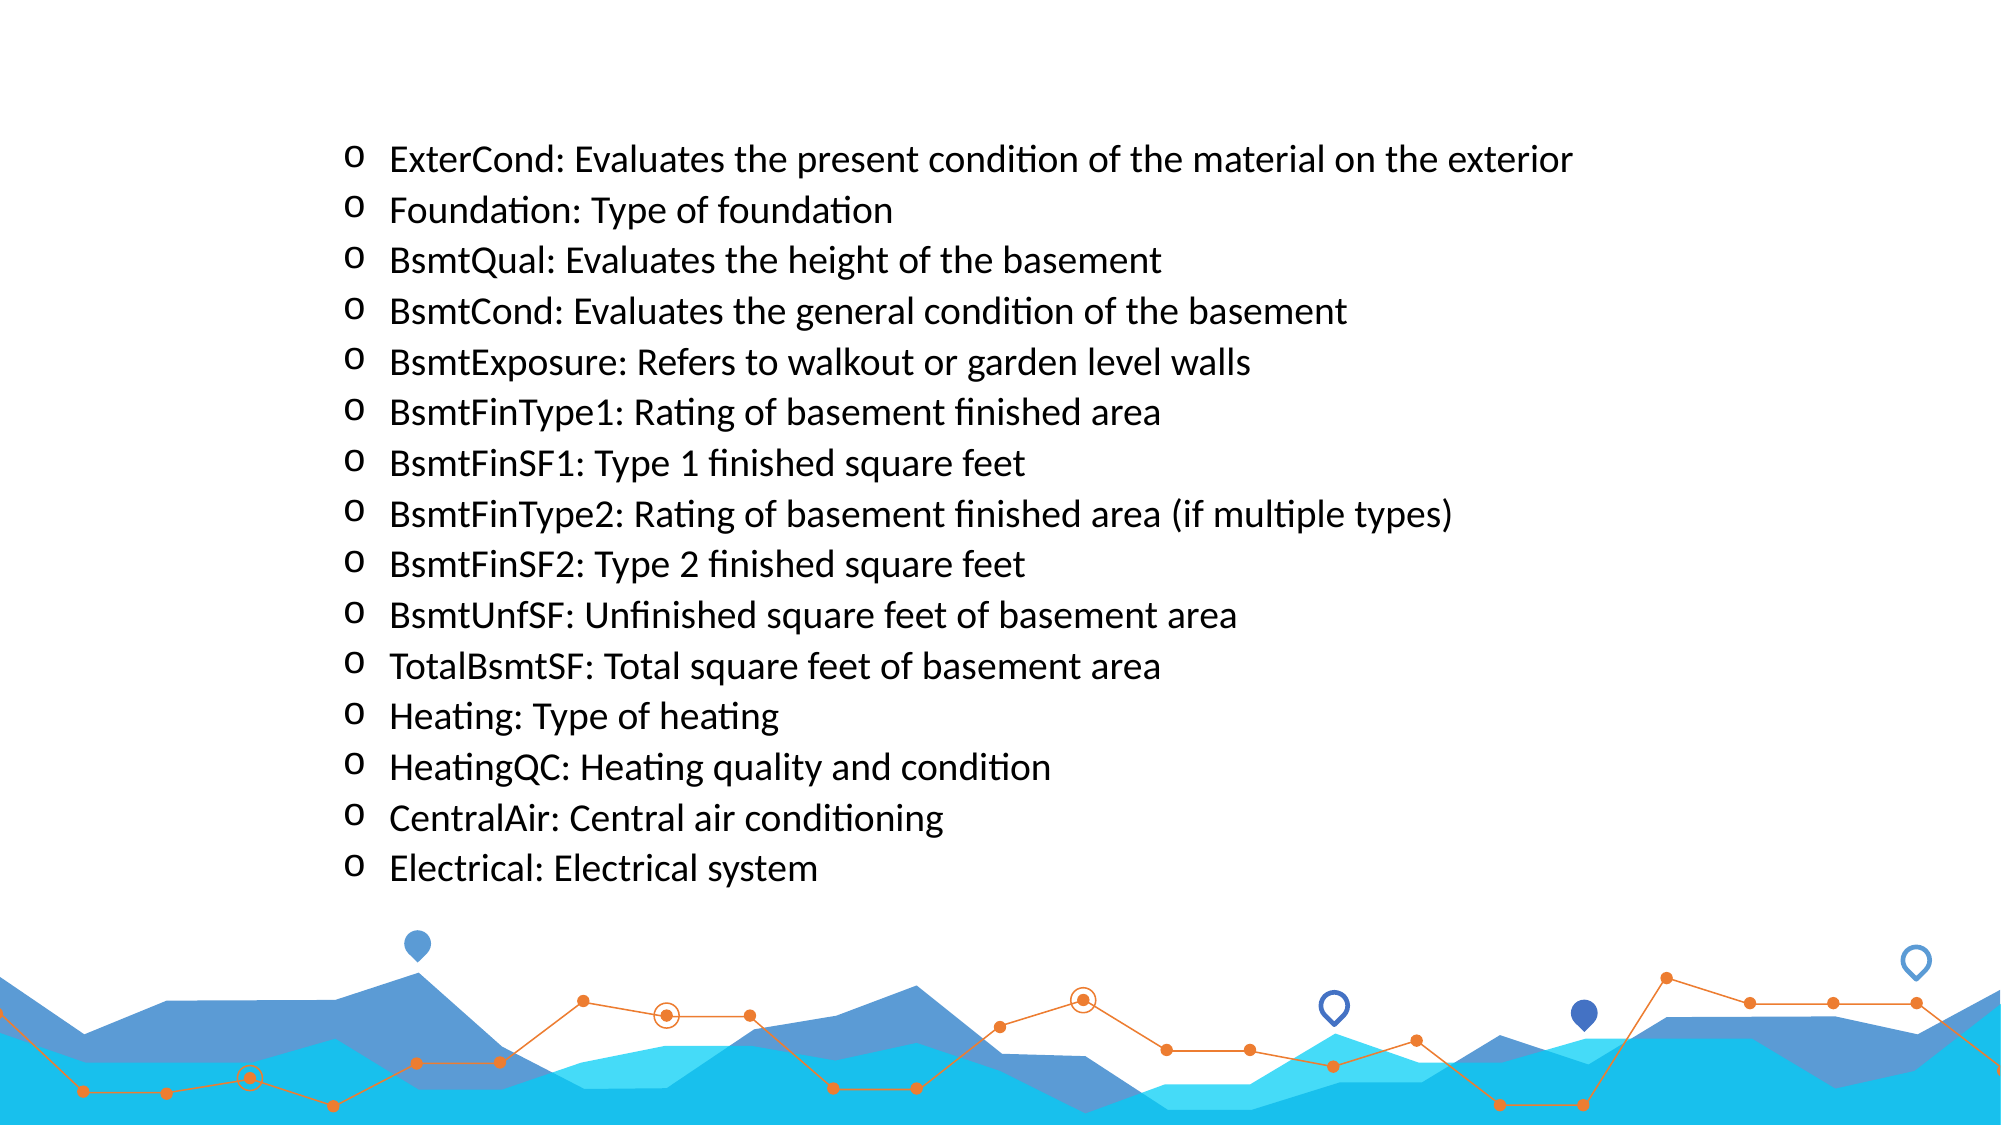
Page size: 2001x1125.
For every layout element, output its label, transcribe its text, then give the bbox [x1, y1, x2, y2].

list ExterCond: Evaluates the present condition of the material on the exterior Foundation: Type of foundation BsmtQual: Evaluates the height of the basement BsmtCond: Evaluates the general condition of the basement BsmtExposure: Refers to walkout or garden level walls BsmtFinType1: Rating of basement finished area BsmtFinSF1: Type 1 finished square feet BsmtFinType2: Rating of basement finished area (if multiple types) BsmtFinSF2: Type 2 finished square feet BsmtUnfSF: Unfinished square feet of basement area TotalBsmtSF: Total square feet of basement area Heating: Type of heating HeatingQC: Heating quality and condition CentralAir: Central air conditioning Electrical: Electrical system [247, 109, 1918, 923]
